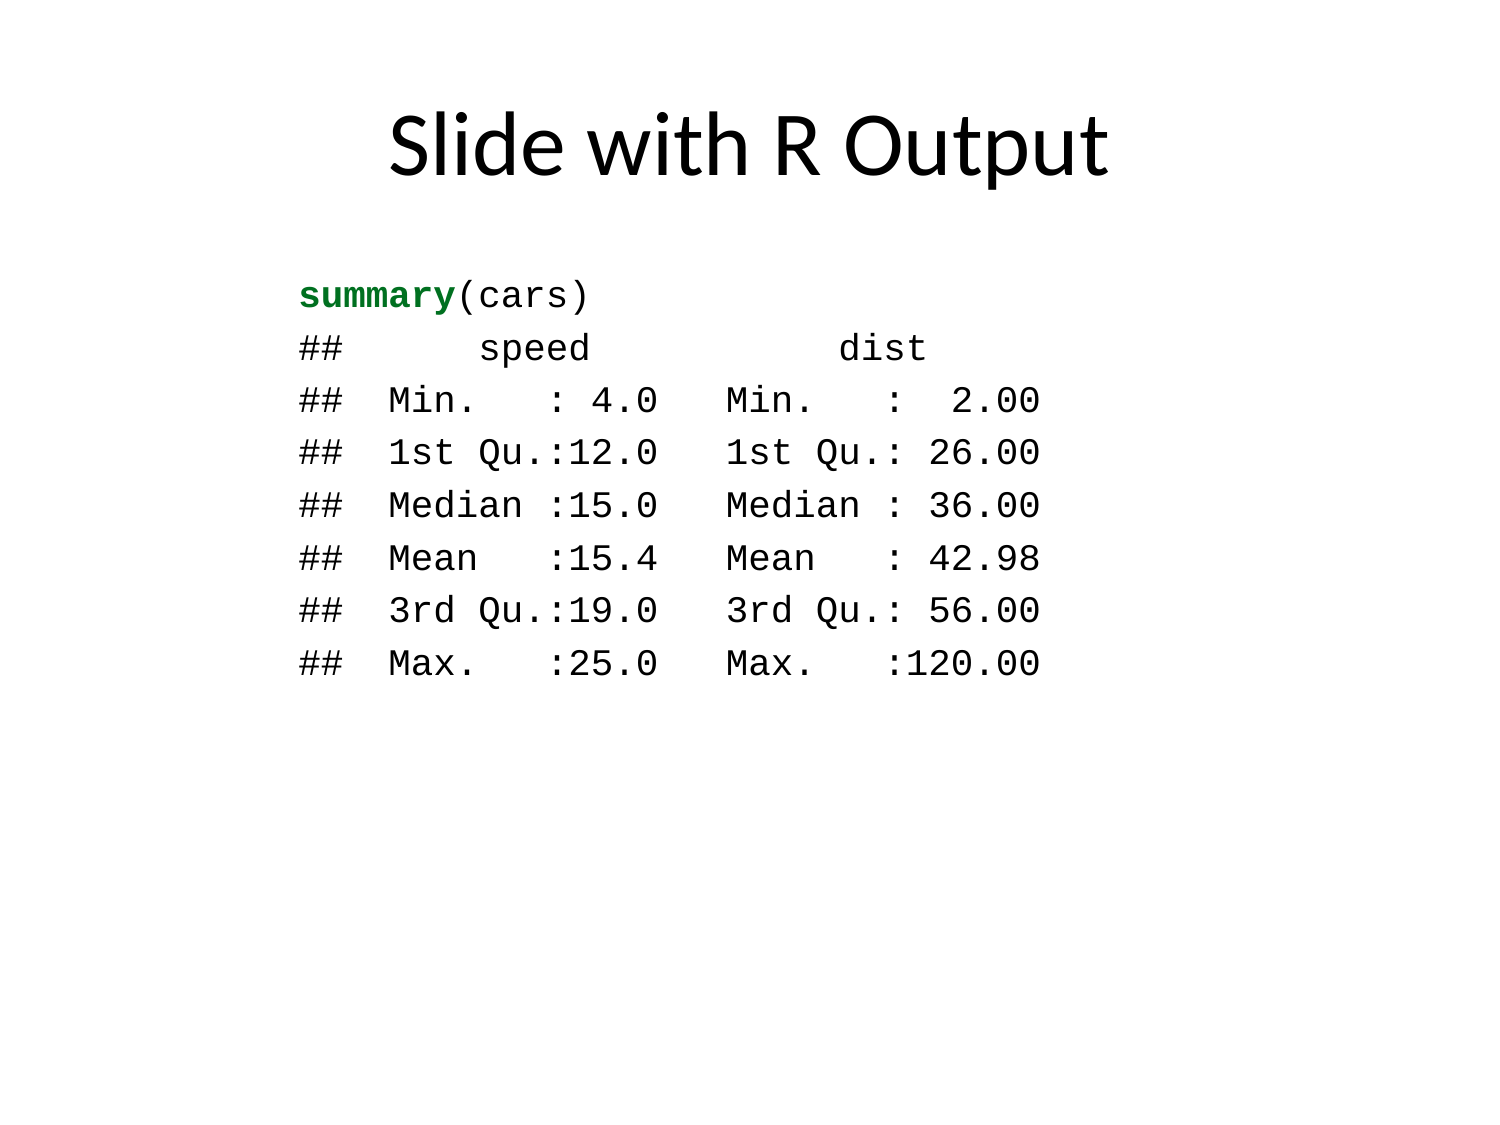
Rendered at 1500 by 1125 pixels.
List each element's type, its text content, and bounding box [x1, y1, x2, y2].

list summary(cars) ## speed dist ## Min. : 4.0 Min. : 2.00 ## 1st Qu.:12.0 1st Qu.: 26.00 ## Median :15.0 Median : 36.00 ## Mean :15.4 Mean : 42.98 ## 3rd Qu.:19.0 3rd Qu.: 56.00 ## Max. :25.0 Max. :120.00 [75, 262, 1425, 1005]
title Slide with R Output [75, 45, 1425, 233]
